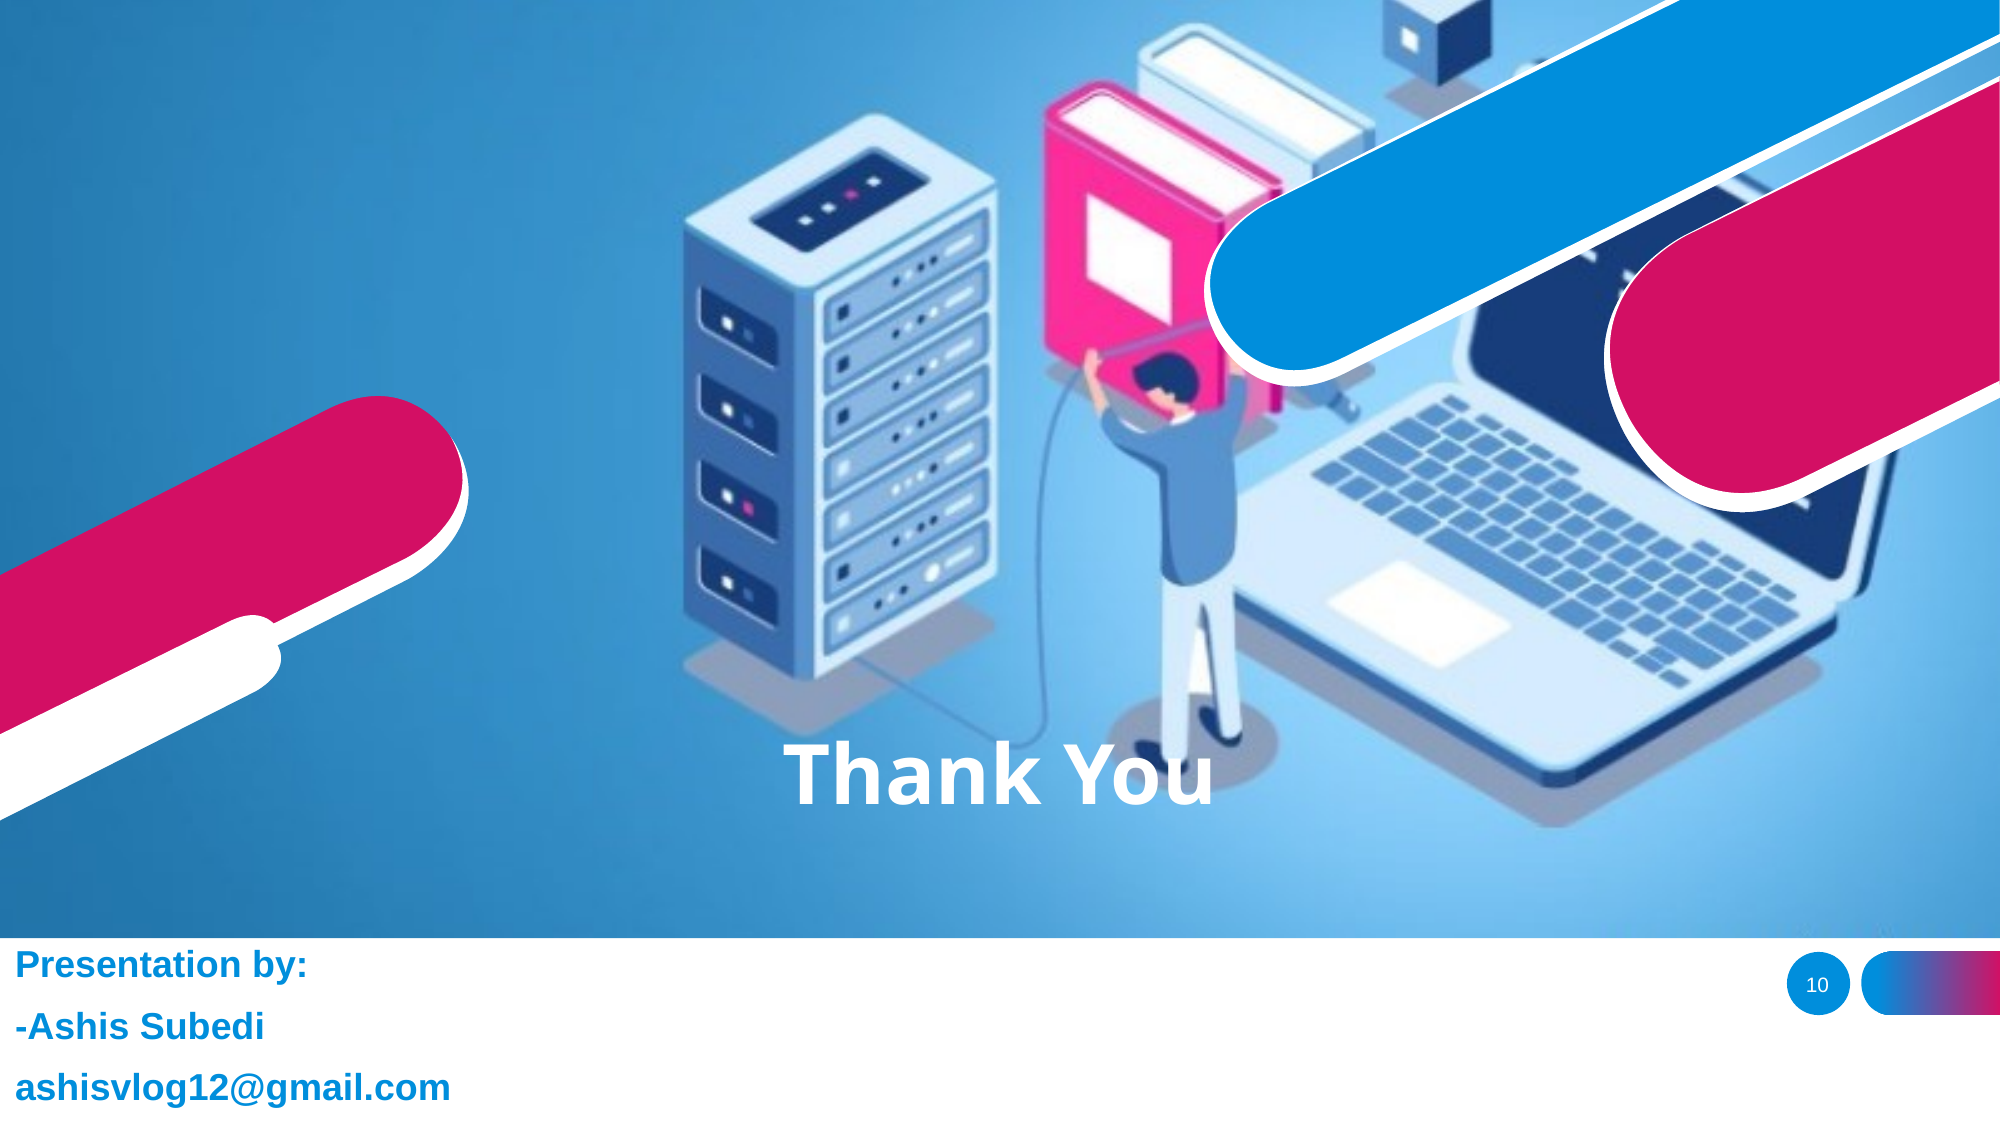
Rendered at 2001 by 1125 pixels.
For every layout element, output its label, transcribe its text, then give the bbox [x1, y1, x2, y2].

list Presentation by: -Ashis Subedi ashisvlog12@gmail.com [0, 939, 1209, 1110]
slide_number 10 [1772, 954, 1863, 1015]
picture [0, 0, 2000, 939]
